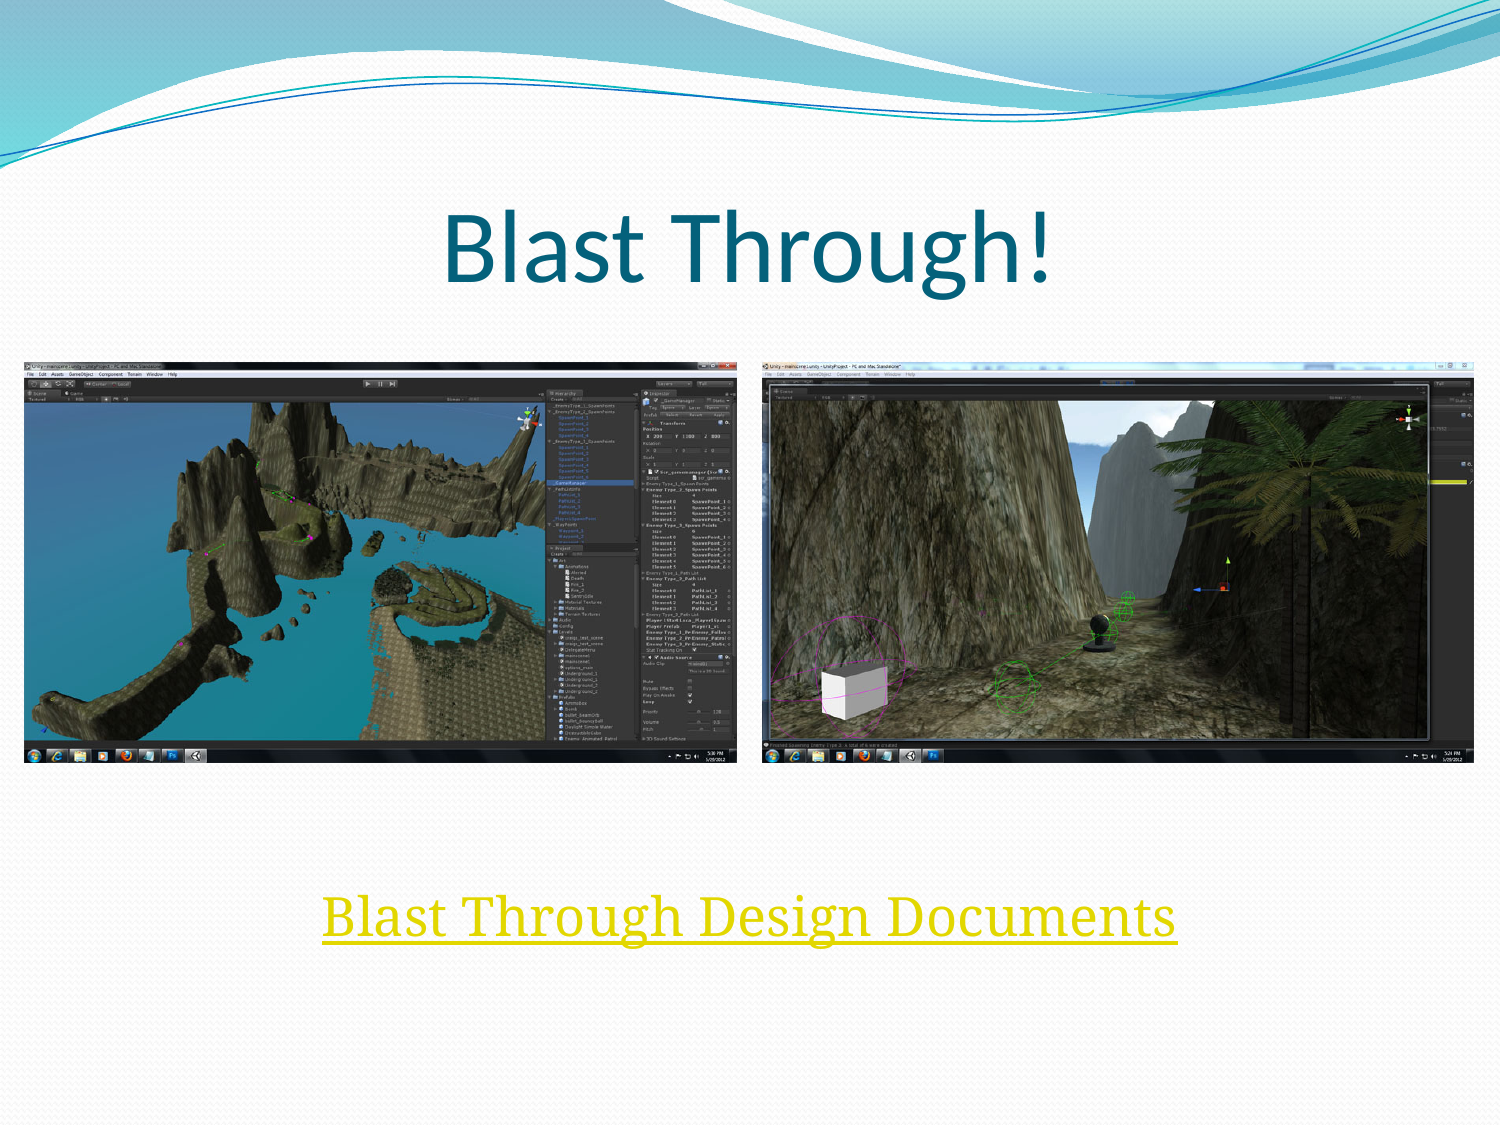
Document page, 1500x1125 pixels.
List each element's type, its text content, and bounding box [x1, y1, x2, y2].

picture [762, 362, 1474, 763]
picture [24, 362, 737, 763]
list Blast Through Design Documents [75, 875, 1425, 1038]
title Blast Through! [75, 115, 1425, 303]
